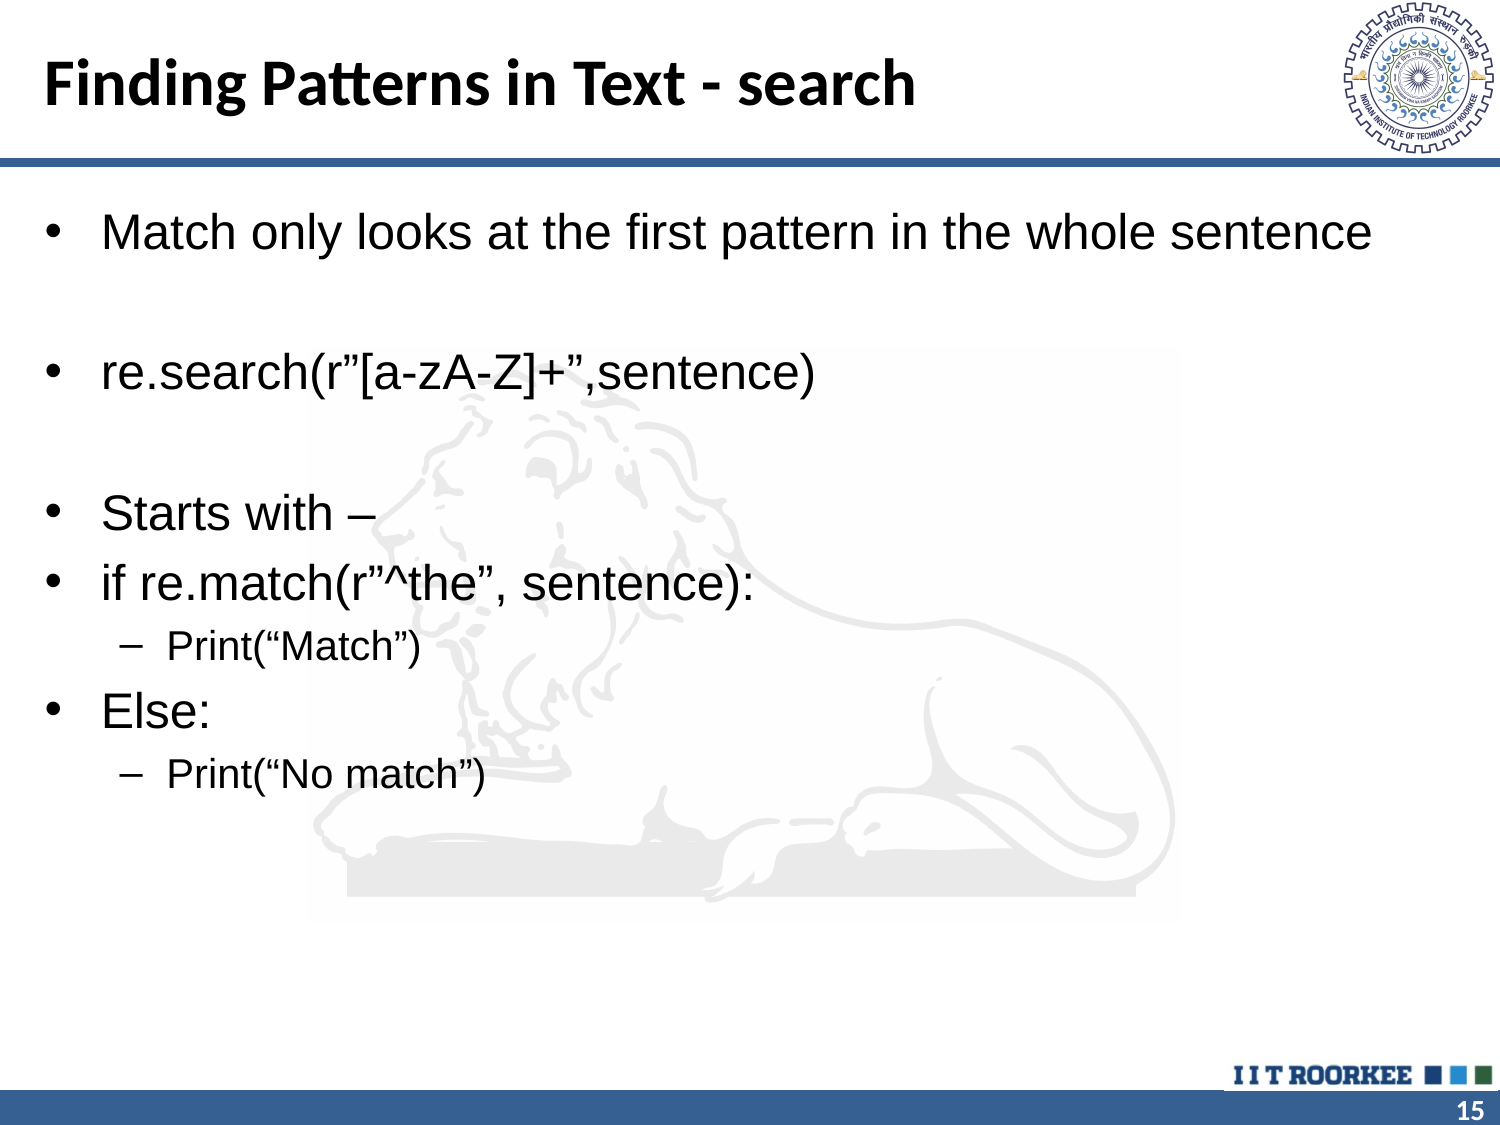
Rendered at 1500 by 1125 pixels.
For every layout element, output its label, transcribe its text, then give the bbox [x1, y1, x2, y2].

list Match only looks at the first pattern in the whole sentence re.search(r”[a-zA-Z]+”,sentence) Starts with – if re.match(r”^the”, sentence): Print(“Match”) Else: Print(“No match”) [29, 192, 1468, 1050]
picture [1339, 0, 1500, 158]
picture [1224, 1057, 1498, 1091]
title Finding Patterns in Text - search [29, 33, 1185, 125]
